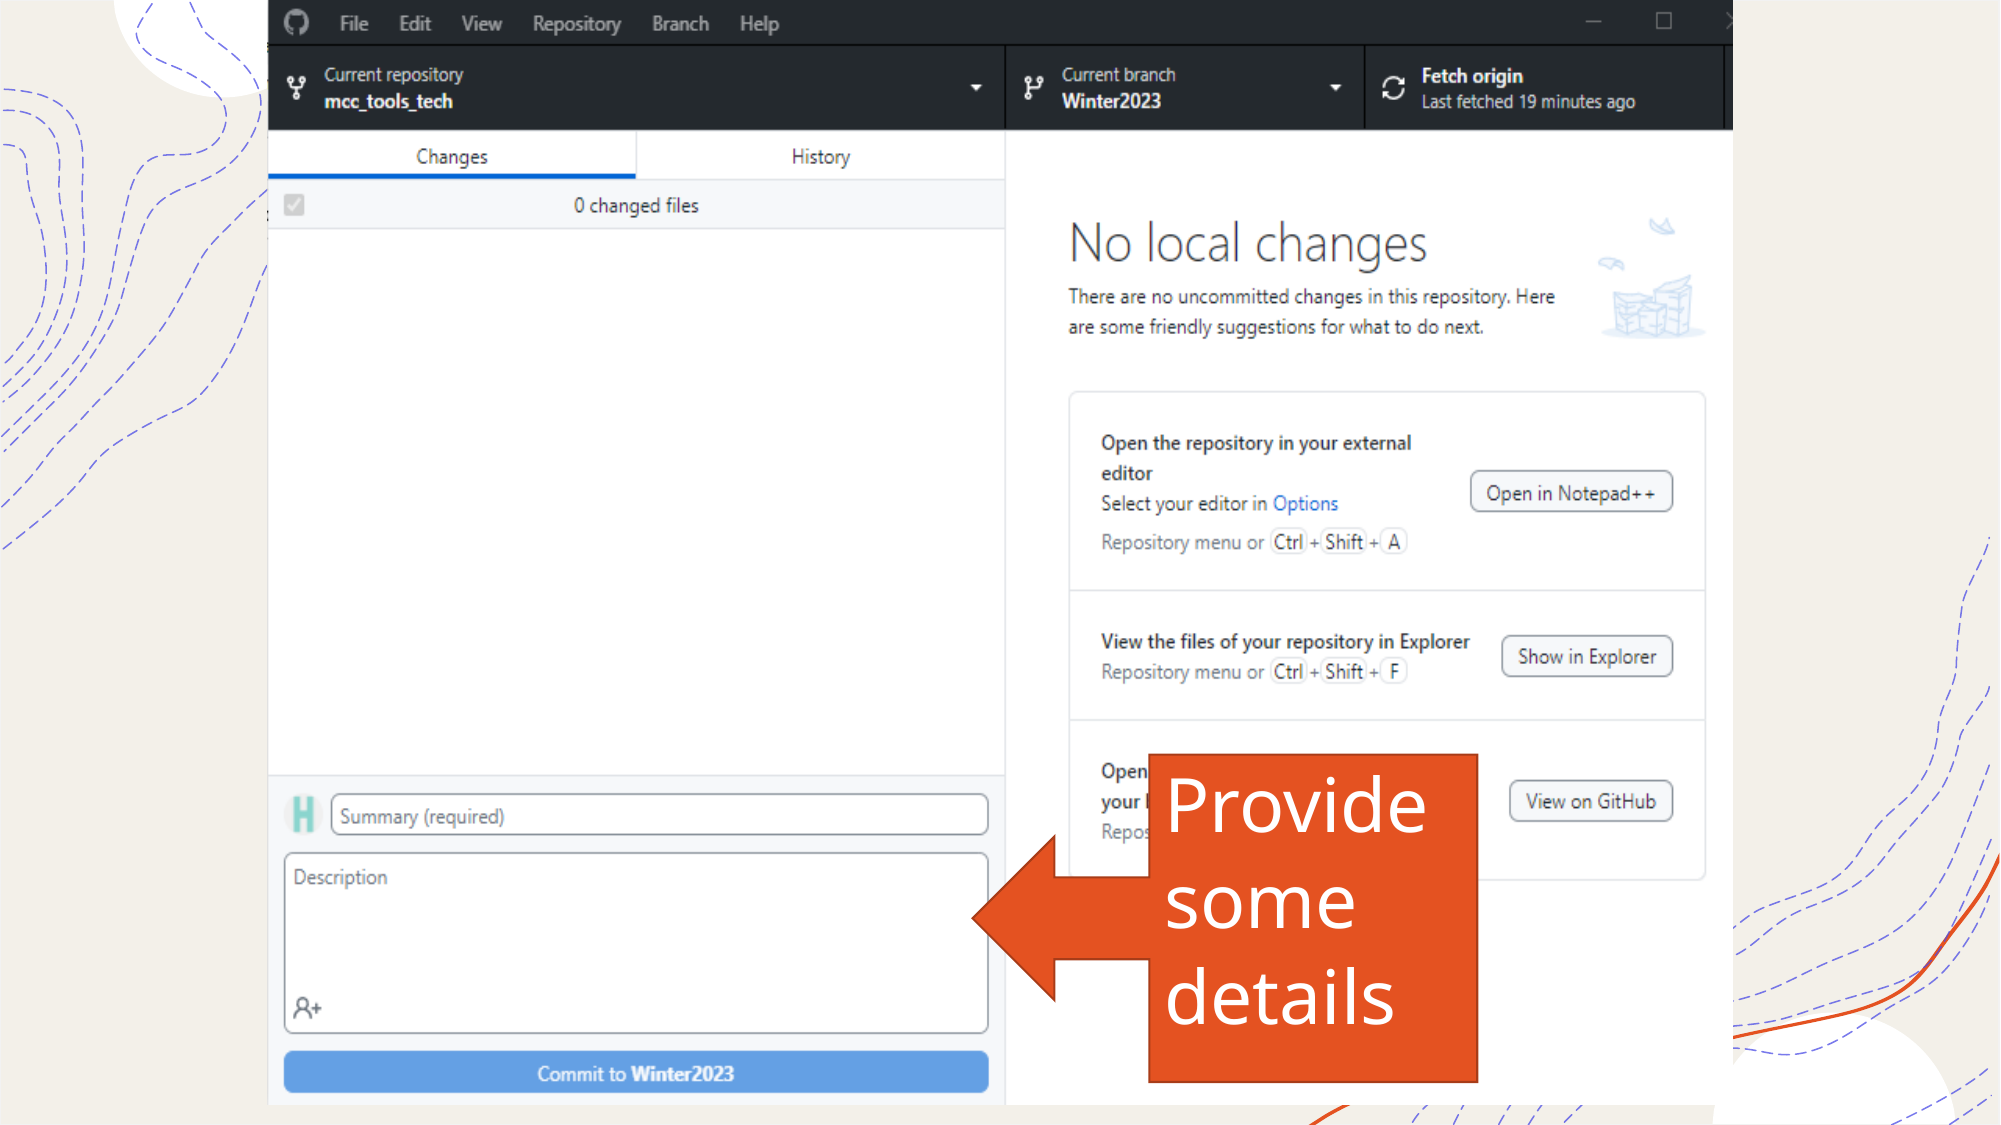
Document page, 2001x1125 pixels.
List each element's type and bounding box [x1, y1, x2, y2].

picture [267, 0, 1733, 1105]
